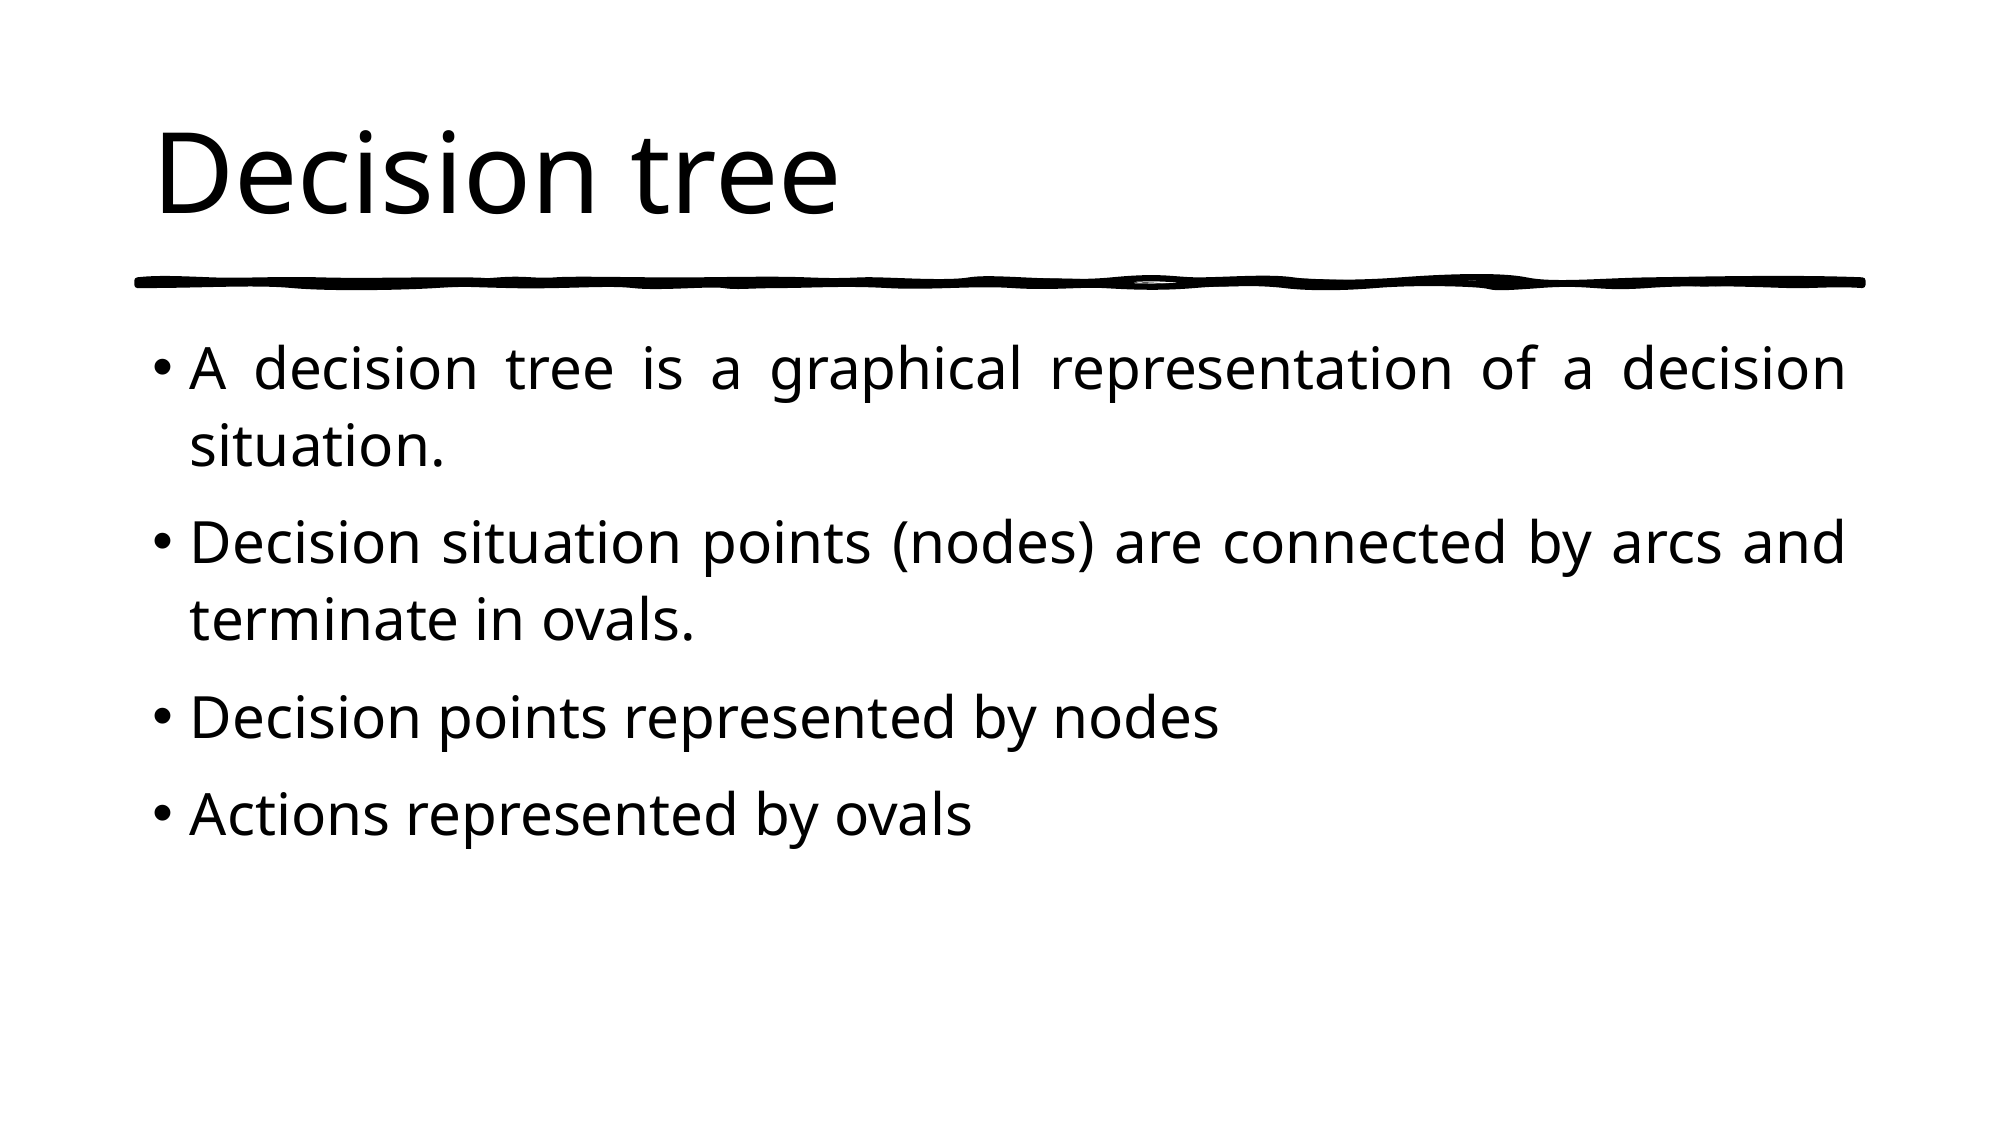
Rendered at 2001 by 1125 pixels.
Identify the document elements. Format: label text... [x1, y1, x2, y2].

title Decision tree [137, 59, 1863, 278]
list A decision tree is a graphical representation of a decision situation. Decision situation points (nodes) are connected by arcs and terminate in ovals. Decision points represented by nodes Actions represented by ovals [137, 316, 1863, 1014]
